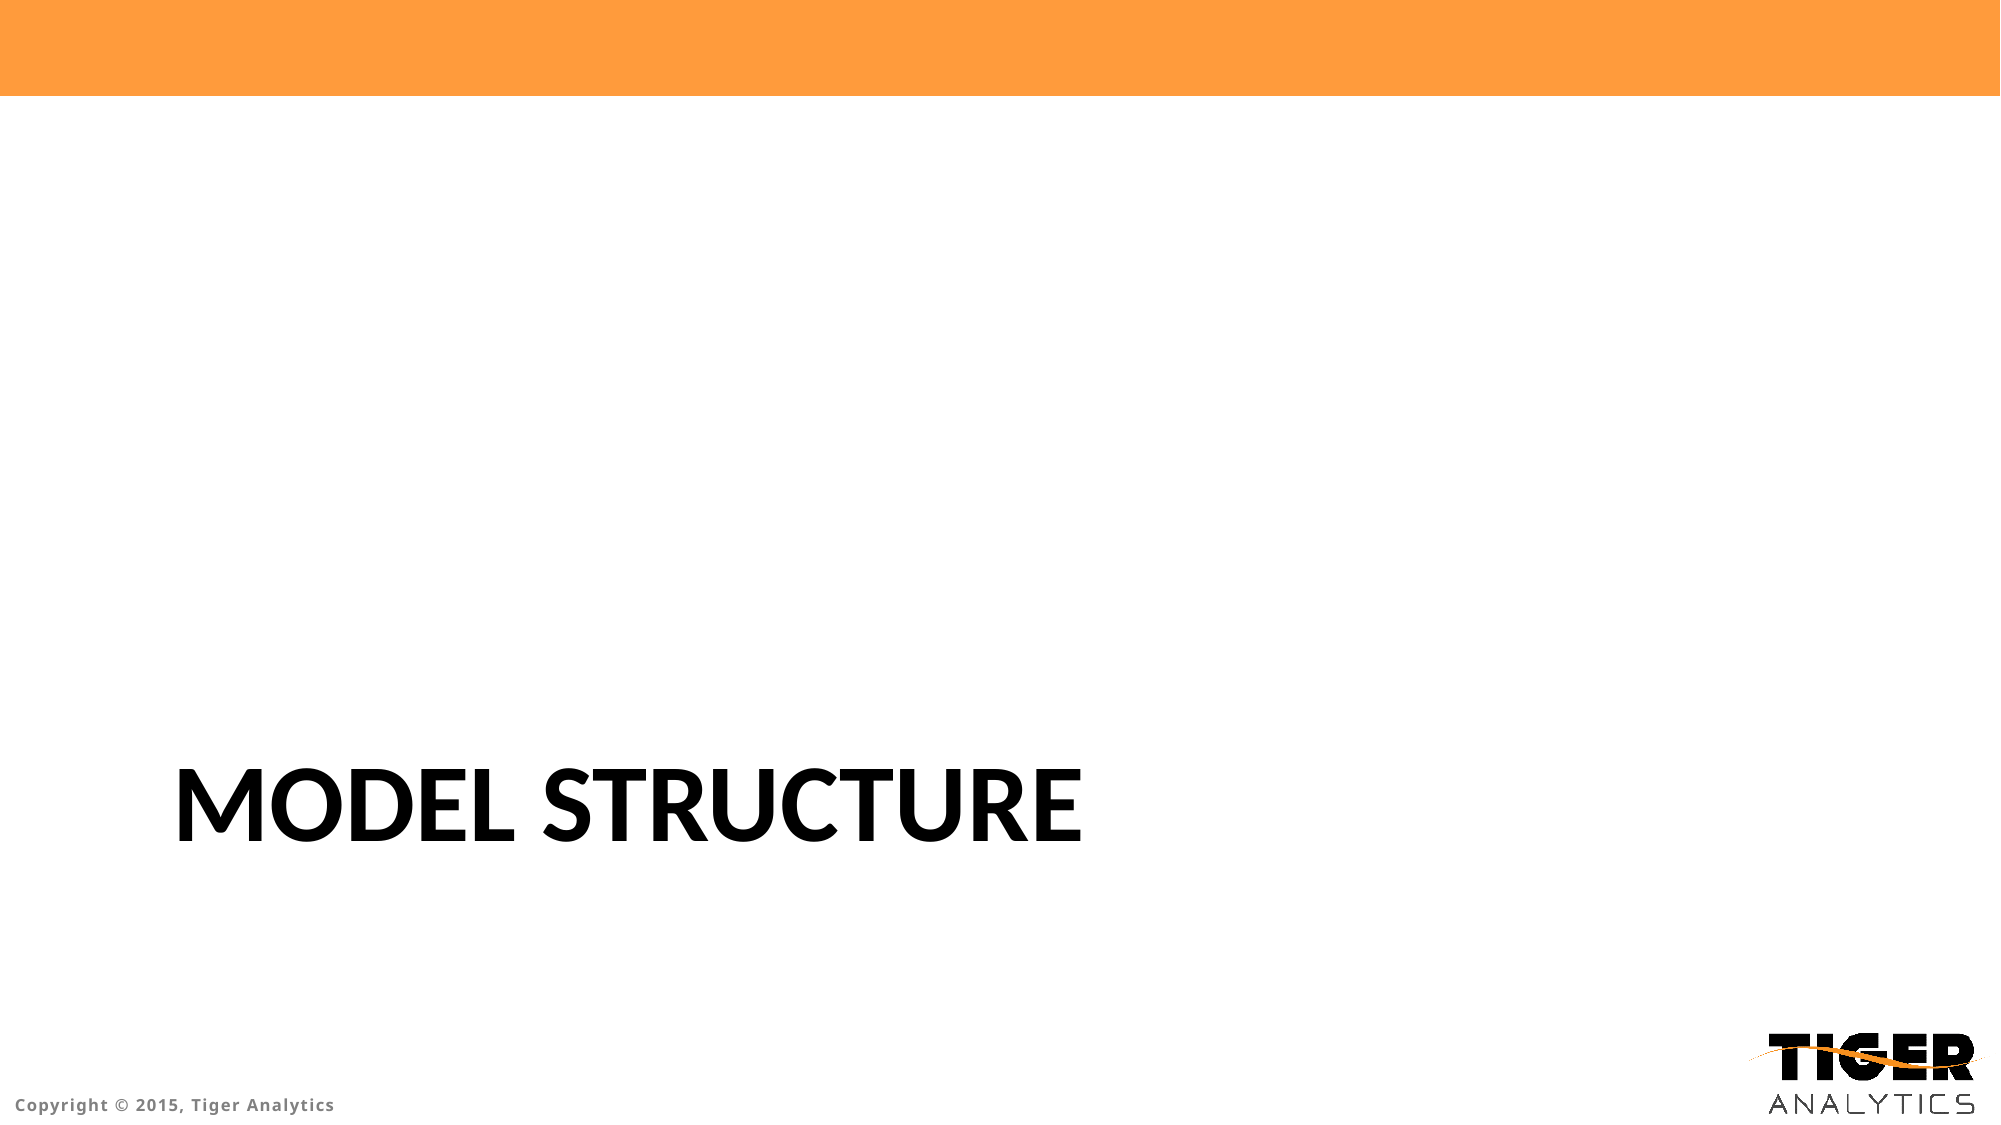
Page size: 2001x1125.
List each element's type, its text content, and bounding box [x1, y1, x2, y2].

title MODEL STRUCTURE [157, 722, 1858, 947]
picture [1747, 1024, 2000, 1125]
